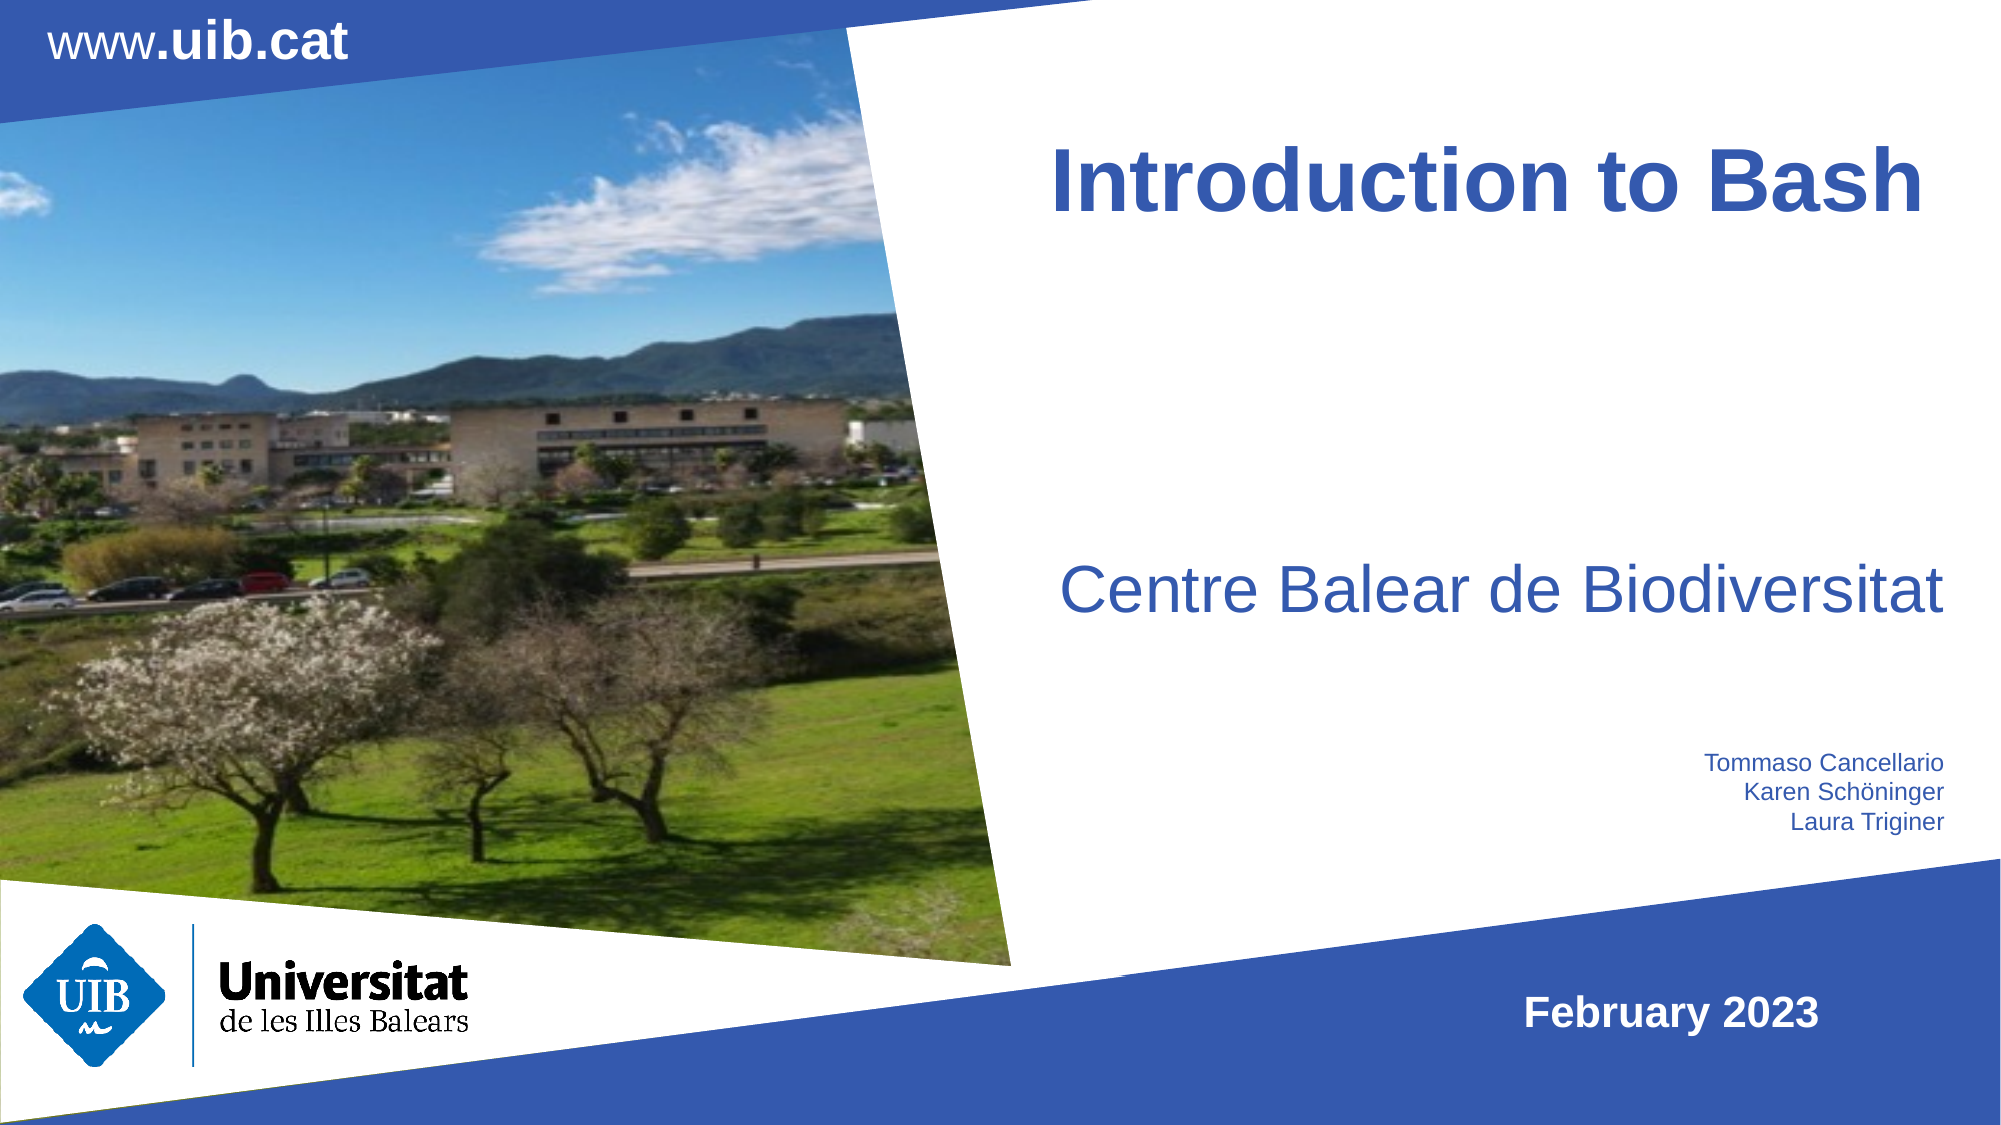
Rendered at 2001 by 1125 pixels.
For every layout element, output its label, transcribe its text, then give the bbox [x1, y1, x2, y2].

text_box February 2023 [1110, 975, 1835, 1044]
picture [23, 924, 468, 1067]
text_box Centre Balear de Biodiversitat Tommaso Cancellario Karen Schöninger Laura Triginer [955, 538, 1960, 844]
picture [0, 28, 1010, 966]
text_box Introduction to Bash [796, 114, 1941, 449]
